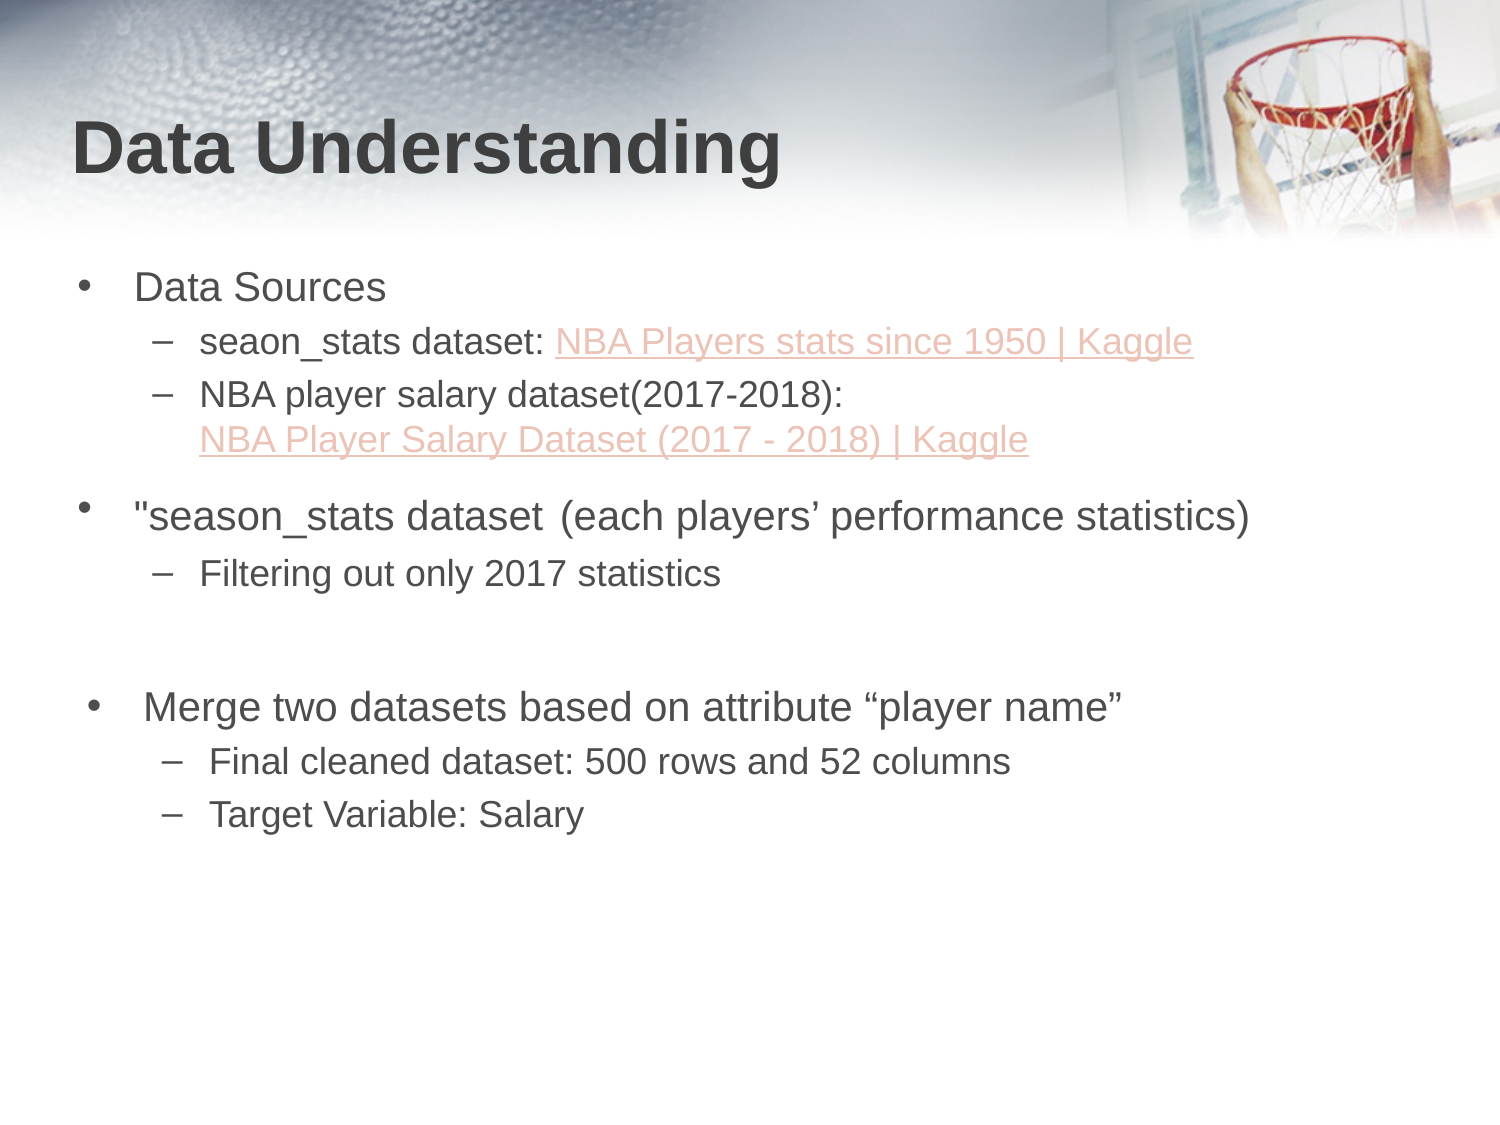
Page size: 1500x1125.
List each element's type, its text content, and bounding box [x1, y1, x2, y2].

title Data Understanding [56, 62, 1120, 146]
picture [0, 0, 1500, 1125]
list Data Sources seaon_stats dataset: NBA Players stats since 1950 | Kaggle NBA player salary dataset(2017-2018): NBA Player Salary Dataset (2017 - 2018) | Kaggle "season_stats dataset (each players’ performance statistics) Filtering out only 2017 statistics Merge two datasets based on attribute “player name” Final cleaned dataset: 500 rows and 52 columns Target Variable: Salary [62, 262, 1363, 1038]
